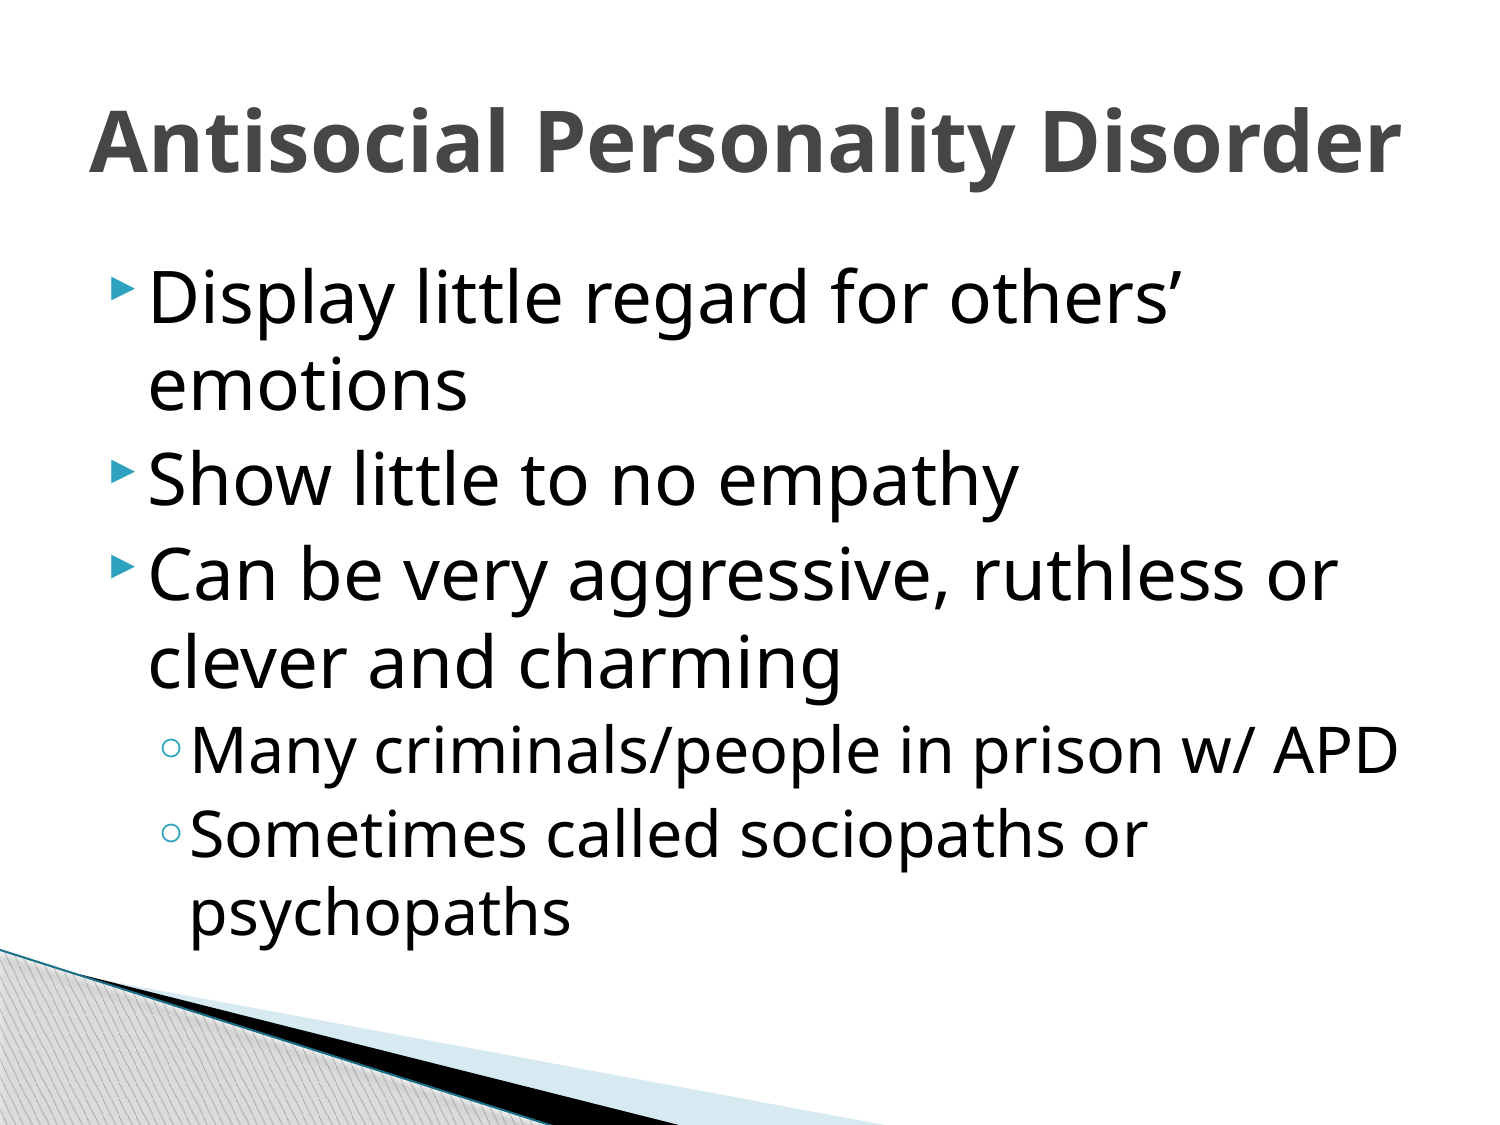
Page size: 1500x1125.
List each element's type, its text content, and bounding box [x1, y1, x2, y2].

title Antisocial Personality Disorder [75, 45, 1425, 233]
list Display little regard for others’ emotions Show little to no empathy Can be very aggressive, ruthless or clever and charming Many criminals/people in prison w/ APD Sometimes called sociopaths or psychopaths [75, 243, 1425, 986]
